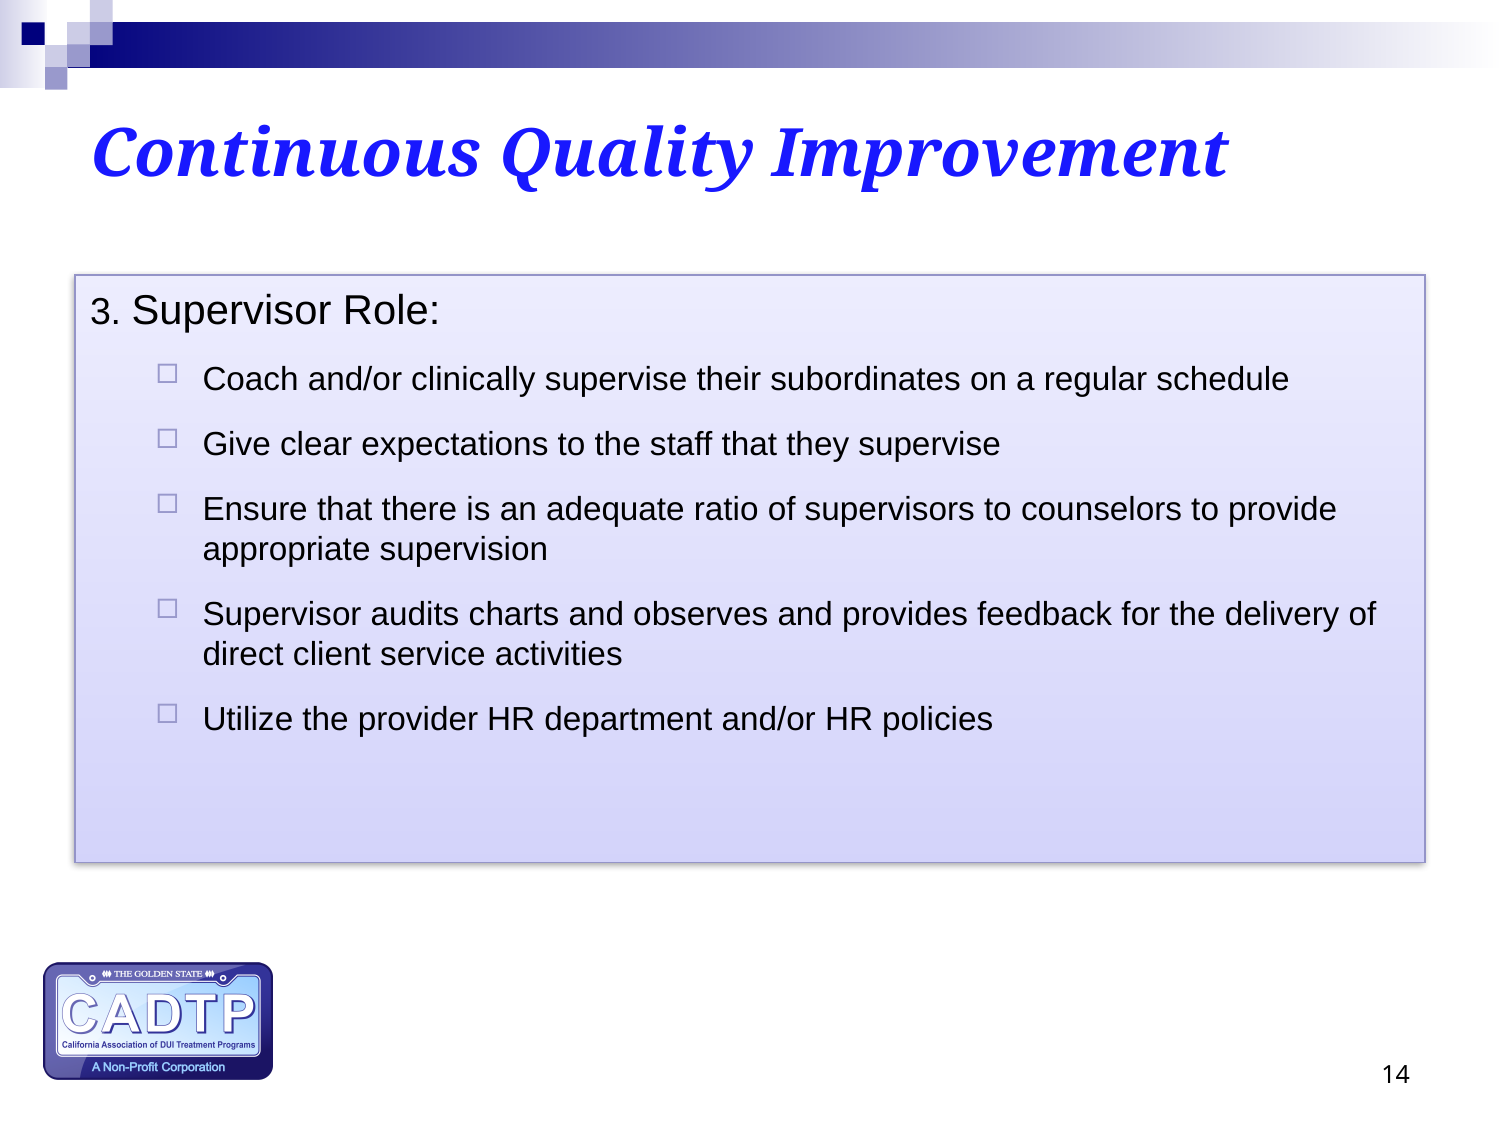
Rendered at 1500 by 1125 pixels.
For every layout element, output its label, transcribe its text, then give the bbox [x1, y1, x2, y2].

title Continuous Quality Improvement [74, 37, 1426, 263]
picture [43, 962, 273, 1080]
slide_number 14 [1074, 1025, 1425, 1100]
list 3. Supervisor Role: Coach and/or clinically supervise their subordinates on a regular schedule Give clear expectations to the staff that they supervise Ensure that there is an adequate ratio of supervisors to counselors to provide appropriate supervision Supervisor audits charts and observes and provides feedback for the delivery of direct client service activities Utilize the provider HR department and/or HR policies [74, 274, 1426, 863]
